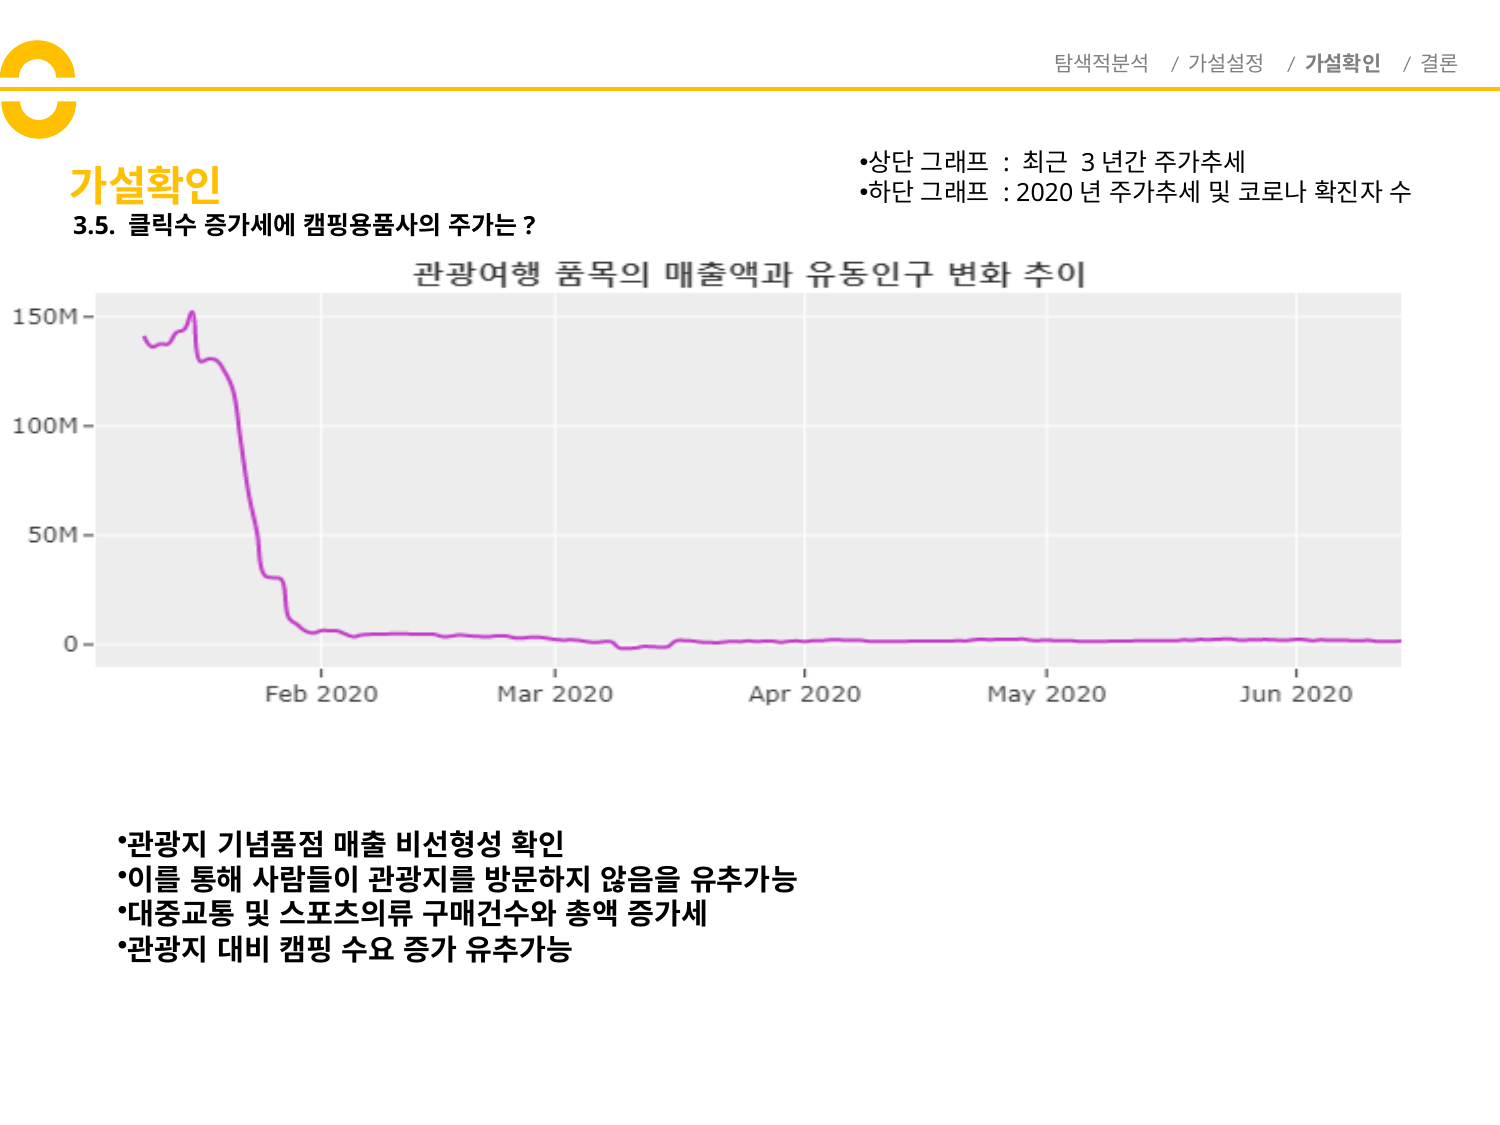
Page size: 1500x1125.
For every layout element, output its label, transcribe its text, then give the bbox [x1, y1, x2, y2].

text_box 3.5. 클릭수 증가세에 캠핑용품사의 주가는? [58, 202, 868, 250]
text_box [0, 100, 78, 140]
text_box 관광지 기념품점 매출 비선형성 확인 이를 통해 사람들이 관광지를 방문하지 않음을 유추가능 대중교통 및 스포츠의류 구매건수와 총액 증가세 관광지 대비 캠핑 수요 증가 유추가능 [102, 806, 1398, 974]
text_box [0, 39, 76, 79]
picture [0, 250, 1500, 806]
text_box 상단 그래프 : 최근 3년간 주가추세 하단 그래프 : 2020년 주가추세 및 코로나 확진자 수 [844, 139, 1474, 244]
title 가설확인 [54, 166, 632, 210]
text_box 탐색적분석 / 가설설정 / 가설확인 / 결론 [919, 43, 1474, 83]
